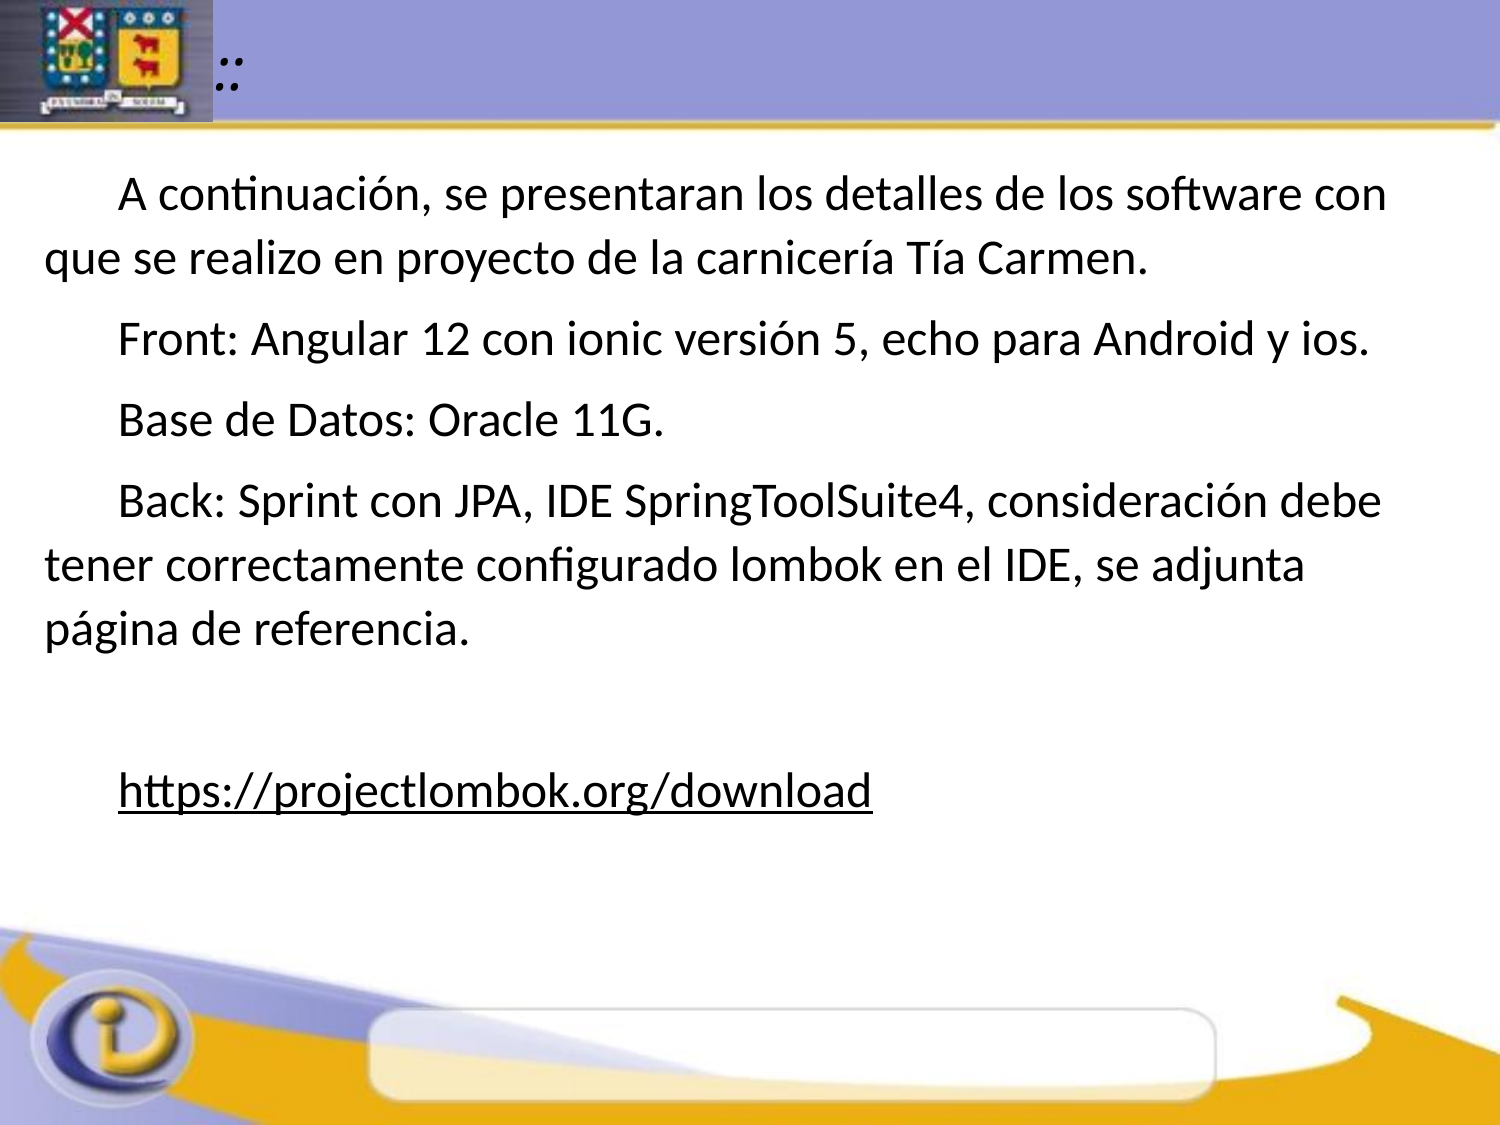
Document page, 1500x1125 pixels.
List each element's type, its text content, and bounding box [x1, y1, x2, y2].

text_box A continuación, se presentaran los detalles de los software con que se realizo en proyecto de la carnicería Tía Carmen. Front: Angular 12 con ionic versión 5, echo para Android y ios. Base de Datos: Oracle 11G. Back: Sprint con JPA, IDE SpringToolSuite4, consideración debe tener correctamente configurado lombok en el IDE, se adjunta página de referencia. https://projectlombok.org/download [29, 149, 1424, 825]
picture [0, 0, 1500, 1125]
